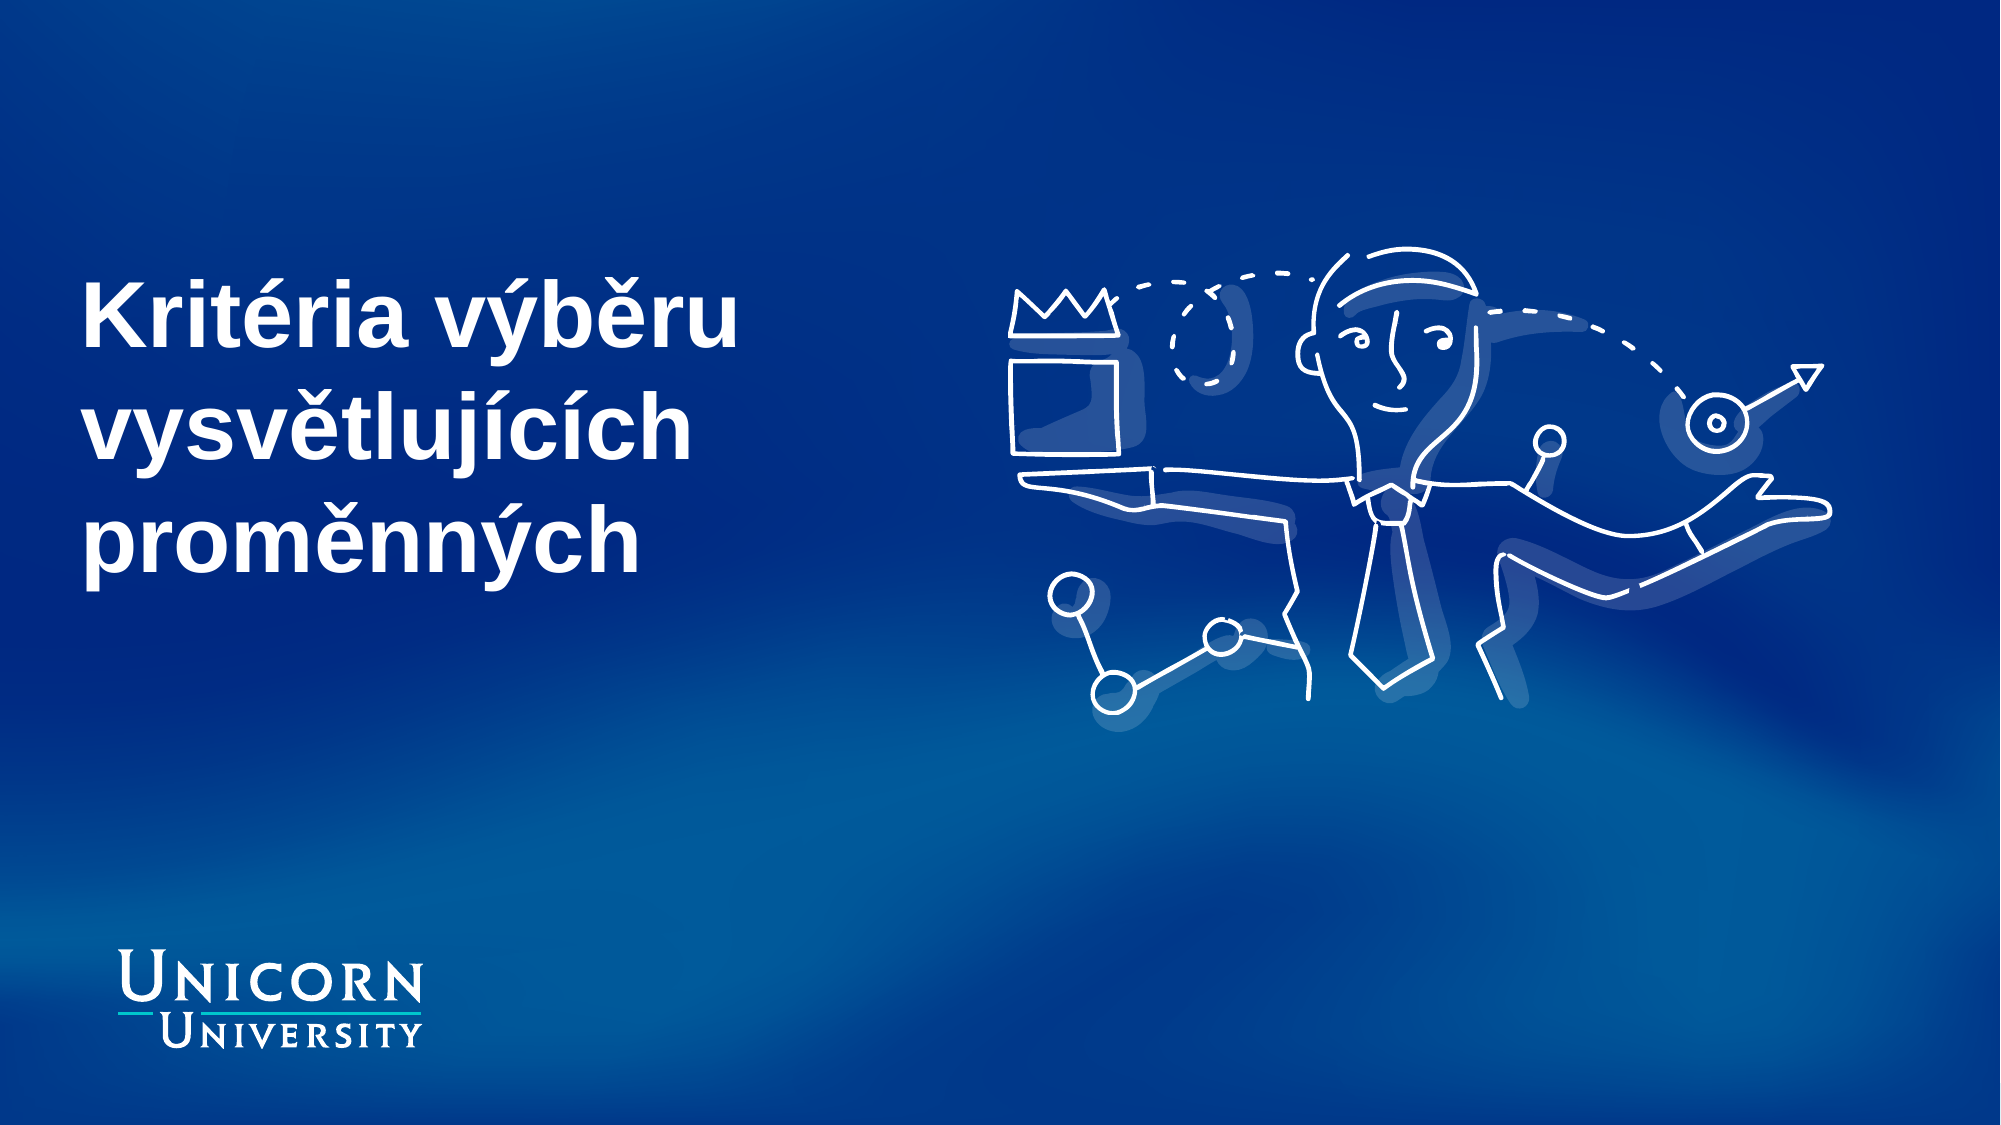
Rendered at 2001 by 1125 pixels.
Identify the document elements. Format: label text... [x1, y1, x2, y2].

picture [0, 0, 2000, 1125]
title Kritéria výběru vysvětlujících proměnných [80, 246, 1093, 936]
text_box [1007, 245, 1833, 732]
